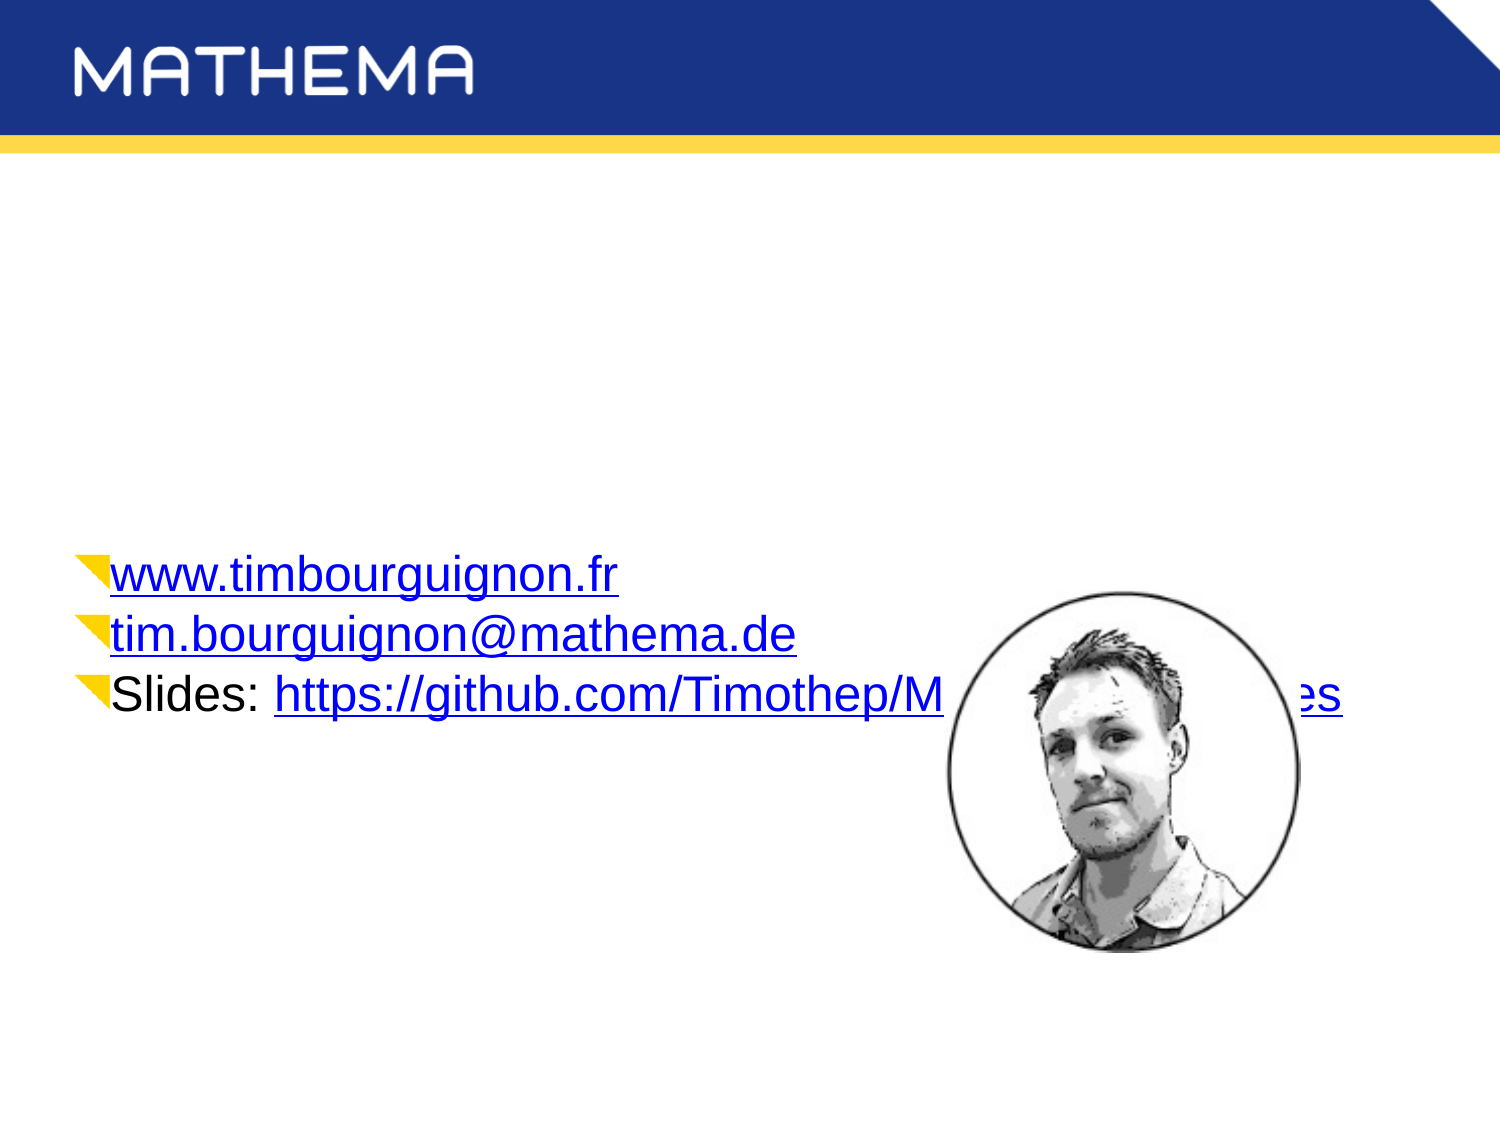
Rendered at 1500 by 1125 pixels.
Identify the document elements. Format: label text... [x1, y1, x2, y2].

text_box www.timbourguignon.fr tim.bourguignon@mathema.de Slides: https://github.com/Timothep/MarathonWOShoes [74, 181, 1425, 1063]
picture [0, 0, 1500, 1125]
